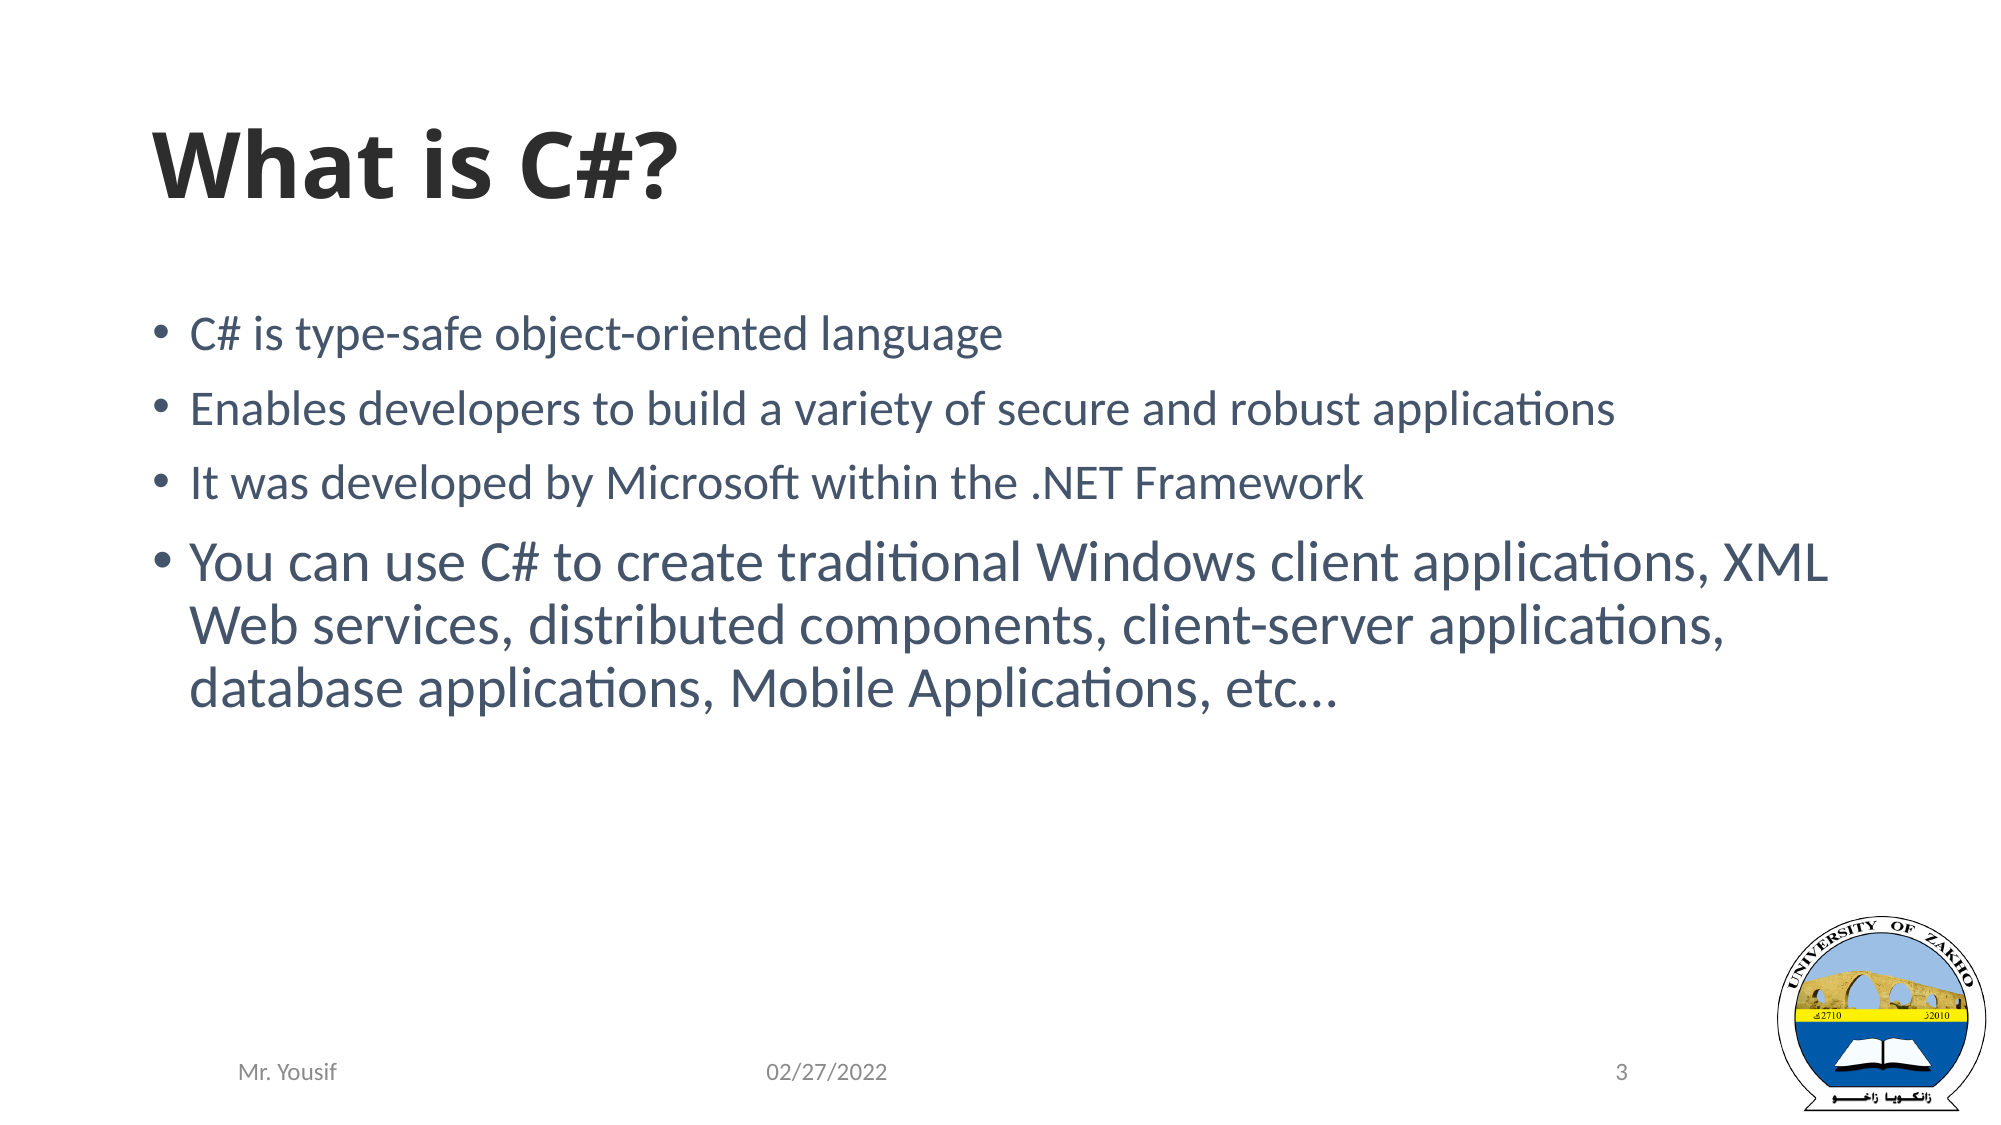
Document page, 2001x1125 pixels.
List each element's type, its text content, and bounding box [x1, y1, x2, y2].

title What is C#? [137, 59, 1863, 278]
list C# is type-safe object-oriented language Enables developers to build a variety of secure and robust applications It was developed by Microsoft within the .NET Framework You can use C# to create traditional Windows client applications, XML Web services, distributed components, client-server applications, database applications, Mobile Applications, etc… [137, 299, 1863, 1014]
picture [1776, 915, 1987, 1112]
slide_number 3 [1193, 1040, 1644, 1101]
footer Mr. Yousif [137, 1040, 438, 1101]
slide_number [751, 1040, 1021, 1101]
